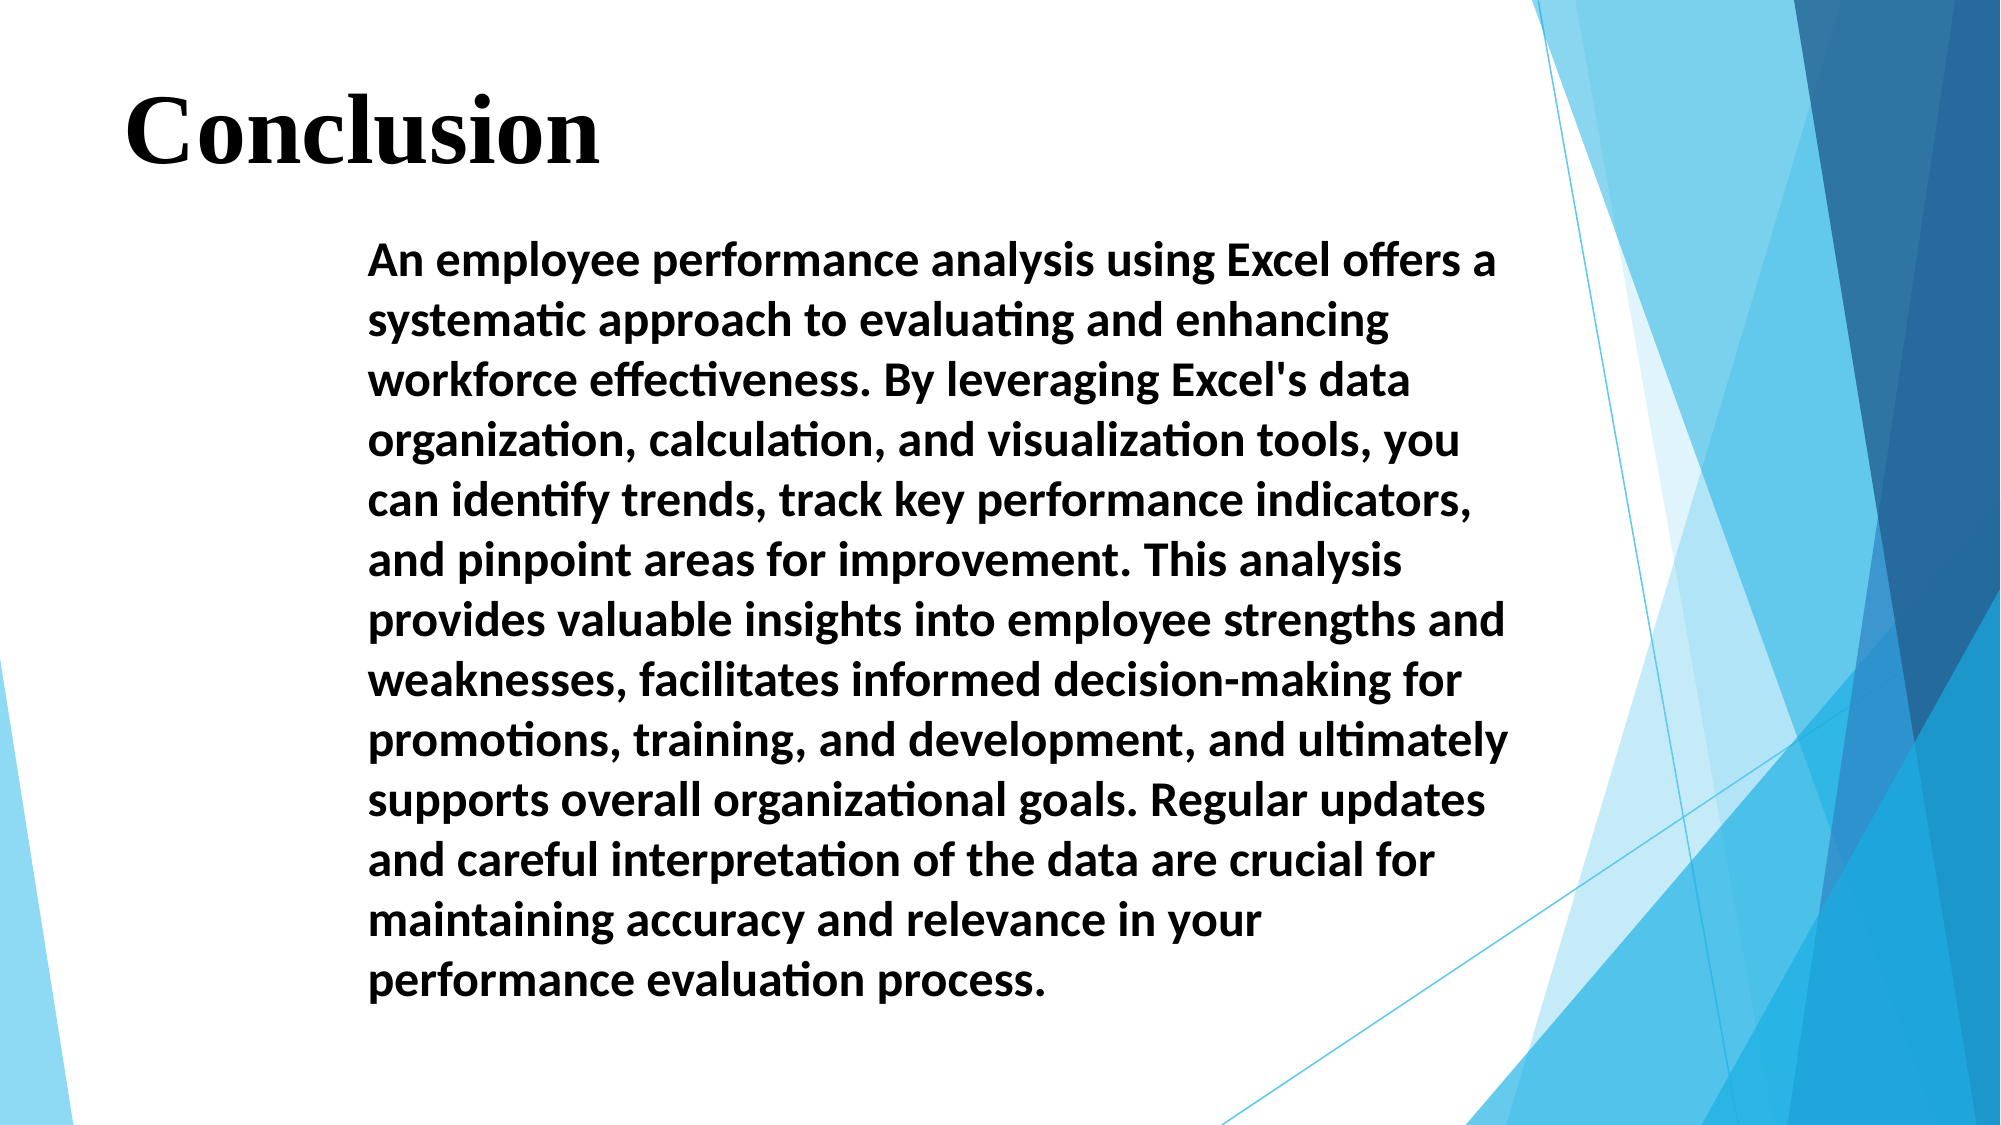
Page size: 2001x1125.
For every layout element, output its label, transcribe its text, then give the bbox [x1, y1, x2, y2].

text_box An employee performance analysis using Excel offers a systematic approach to evaluating and enhancing workforce effectiveness. By leveraging Excel's data organization, calculation, and visualization tools, you can identify trends, track key performance indicators, and pinpoint areas for improvement. This analysis provides valuable insights into employee strengths and weaknesses, facilitates informed decision-making for promotions, training, and development, and ultimately supports overall organizational goals. Regular updates and careful interpretation of the data are crucial for maintaining accuracy and relevance in your performance evaluation process. [352, 218, 1554, 1094]
title Conclusion [123, 63, 1877, 188]
